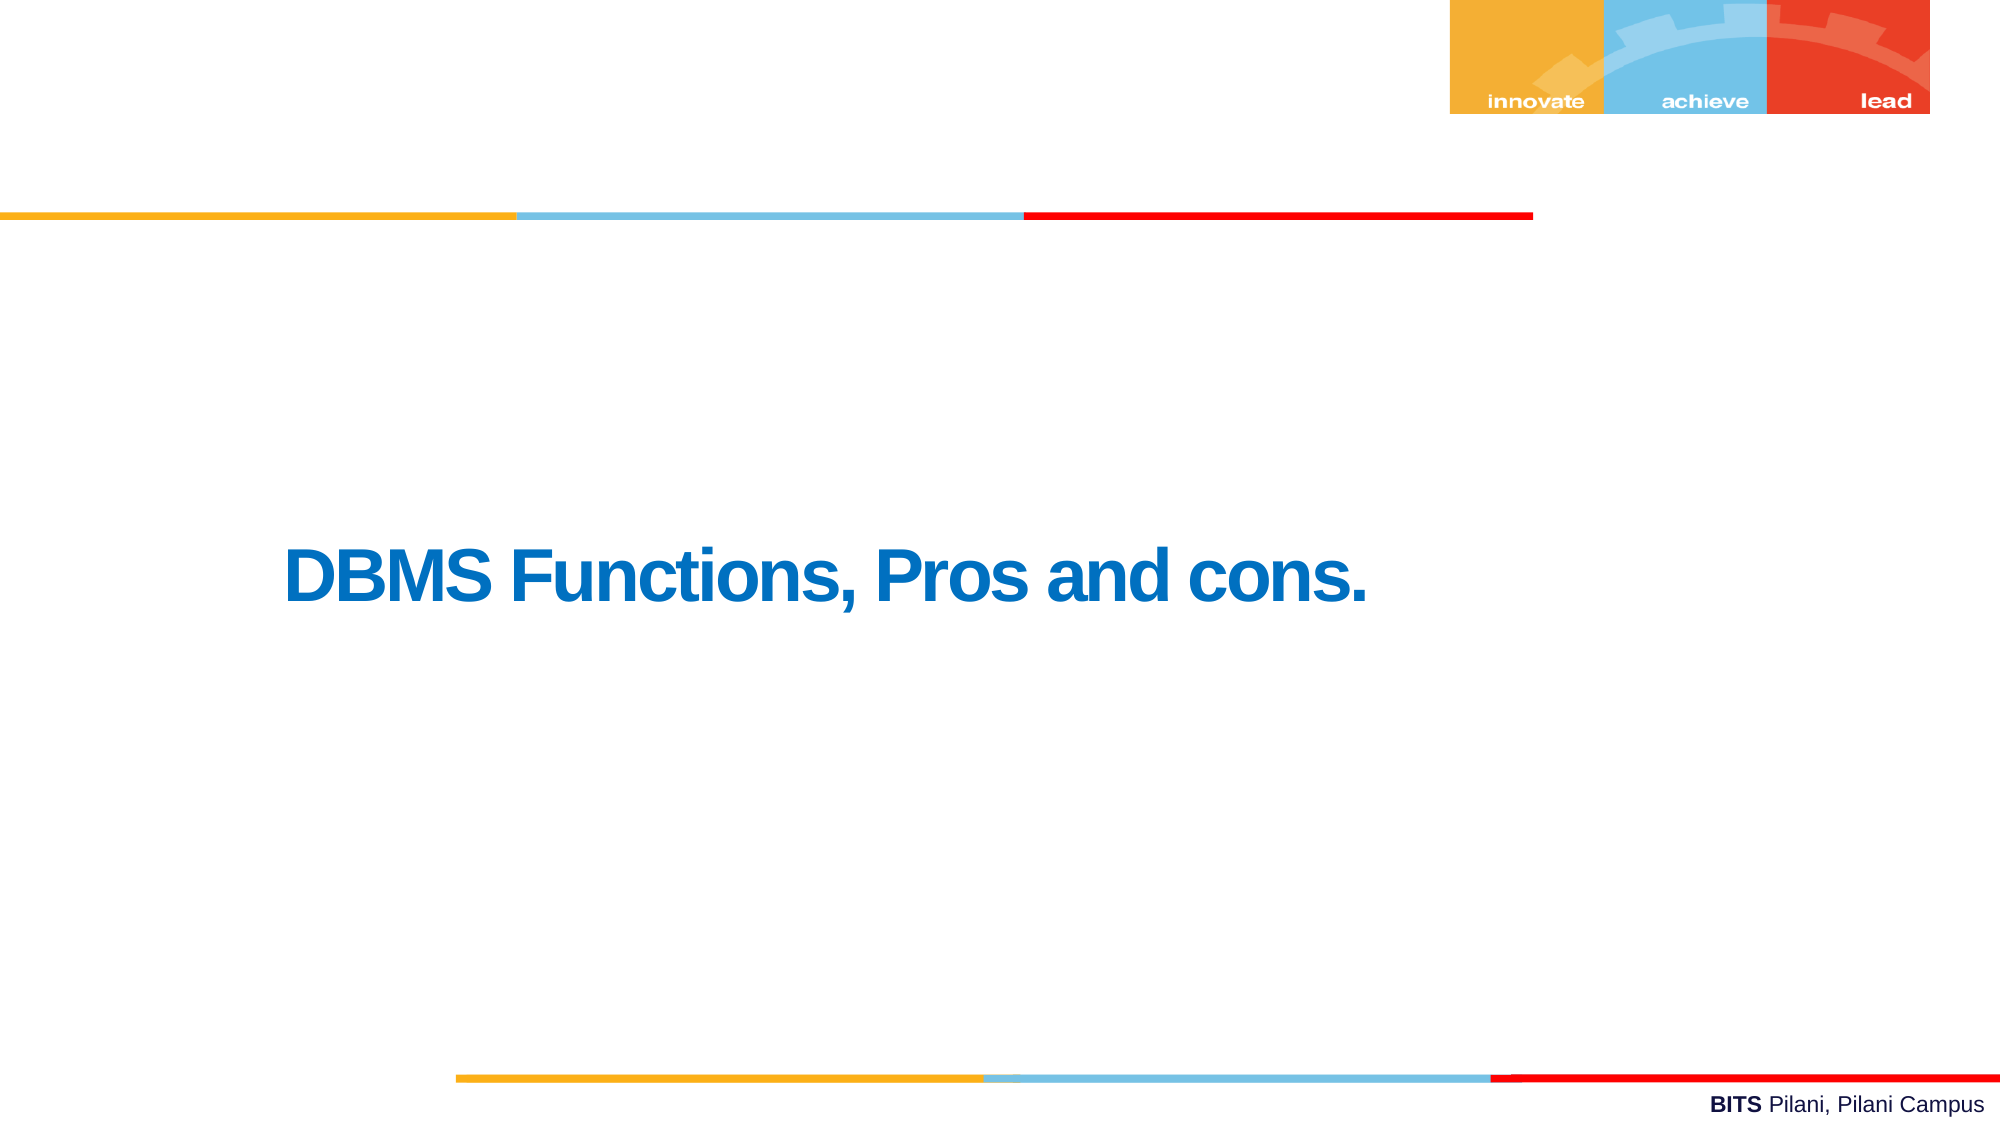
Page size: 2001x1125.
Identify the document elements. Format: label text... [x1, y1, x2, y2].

list DBMS Functions, Pros and cons. [268, 485, 1652, 674]
picture [1449, 0, 1930, 114]
